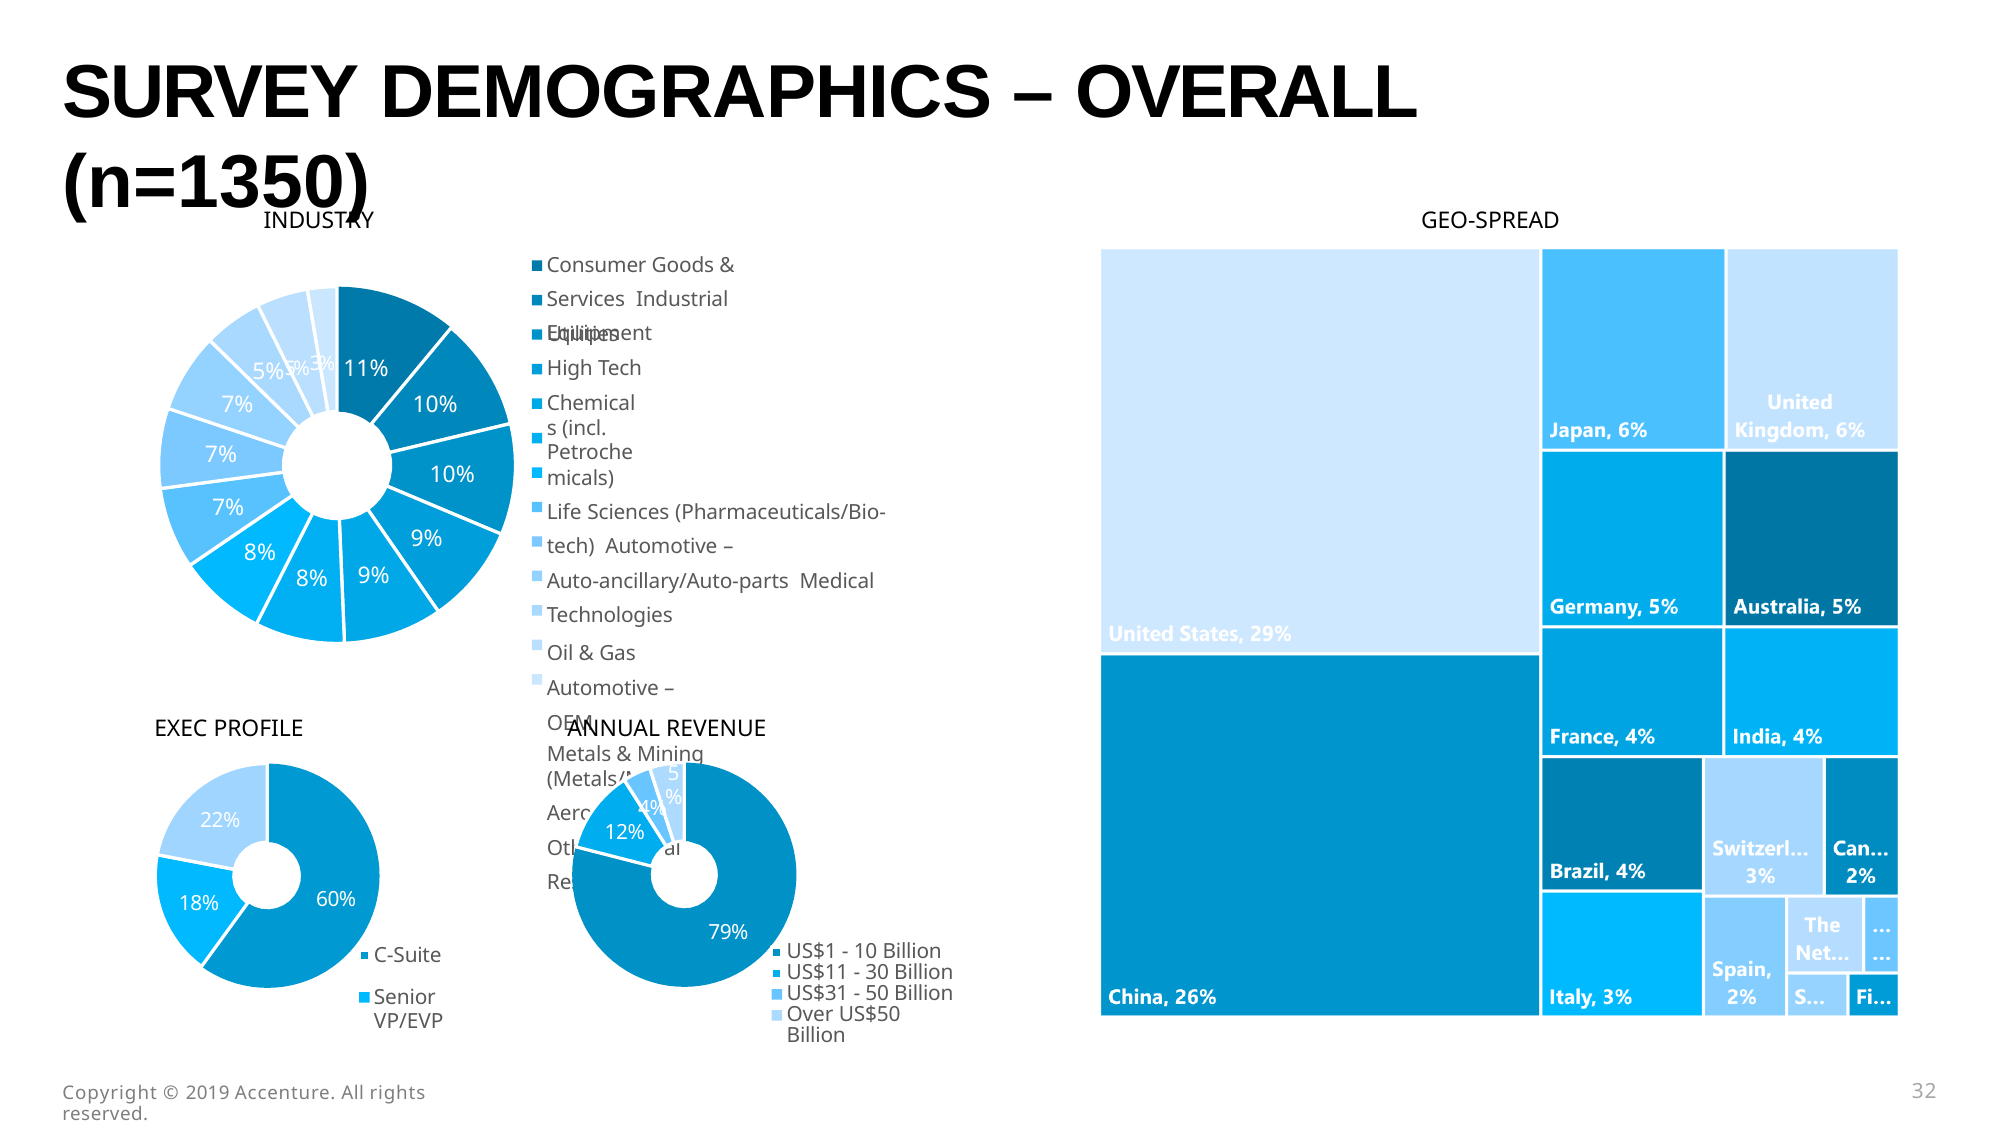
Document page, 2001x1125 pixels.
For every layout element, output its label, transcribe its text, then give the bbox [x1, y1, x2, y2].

text_box [531, 605, 543, 616]
text_box [531, 432, 543, 444]
text_box [531, 329, 543, 340]
text_box INDUSTRY [261, 203, 400, 233]
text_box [156, 284, 518, 646]
text_box ANNUAL REVENUE 5 % [565, 711, 809, 809]
text_box [531, 536, 543, 547]
text_box GEO-SPREAD [1418, 203, 1590, 233]
title SURVEY DEMOGRAPHICS – OVERALL (n=1350) [60, 40, 1703, 231]
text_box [357, 948, 372, 1003]
text_box 32 [1905, 1077, 1944, 1106]
text_box EXEC PROFILE [152, 711, 343, 742]
text_box C-Suite Senior VP/EVP [371, 939, 452, 1033]
text_box [771, 1010, 783, 1021]
text_box [531, 260, 543, 271]
text_box Consumer Goods & Services Industrial Equipment [544, 239, 818, 308]
text_box Utilities High Tech Chemicals (incl. Petrochemicals) Life Sciences (Pharmaceuticals/Bio-tech) Automotive – Auto-ancillary/Auto-parts Medical Technologies Oil & Gas Automotive – OEM Metals & Mining (Metals/Mining) Aerospace & Defense Other Natural Resources [544, 308, 929, 894]
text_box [153, 761, 380, 989]
text_box [531, 674, 543, 685]
picture [1098, 249, 1900, 1018]
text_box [769, 945, 784, 1000]
text_box [531, 363, 543, 375]
text_box [531, 467, 543, 478]
footer Copyright © 2019 Accenture. All rights reserved. [60, 1081, 501, 1125]
text_box [531, 639, 543, 651]
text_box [571, 760, 797, 988]
text_box US$1 - 10 Billion US$11 - 30 Billion US$31 - 50 Billion Over US$50 Billion [784, 936, 965, 1047]
text_box [531, 294, 543, 306]
text_box [531, 570, 543, 582]
text_box [531, 398, 543, 409]
text_box [531, 501, 543, 513]
